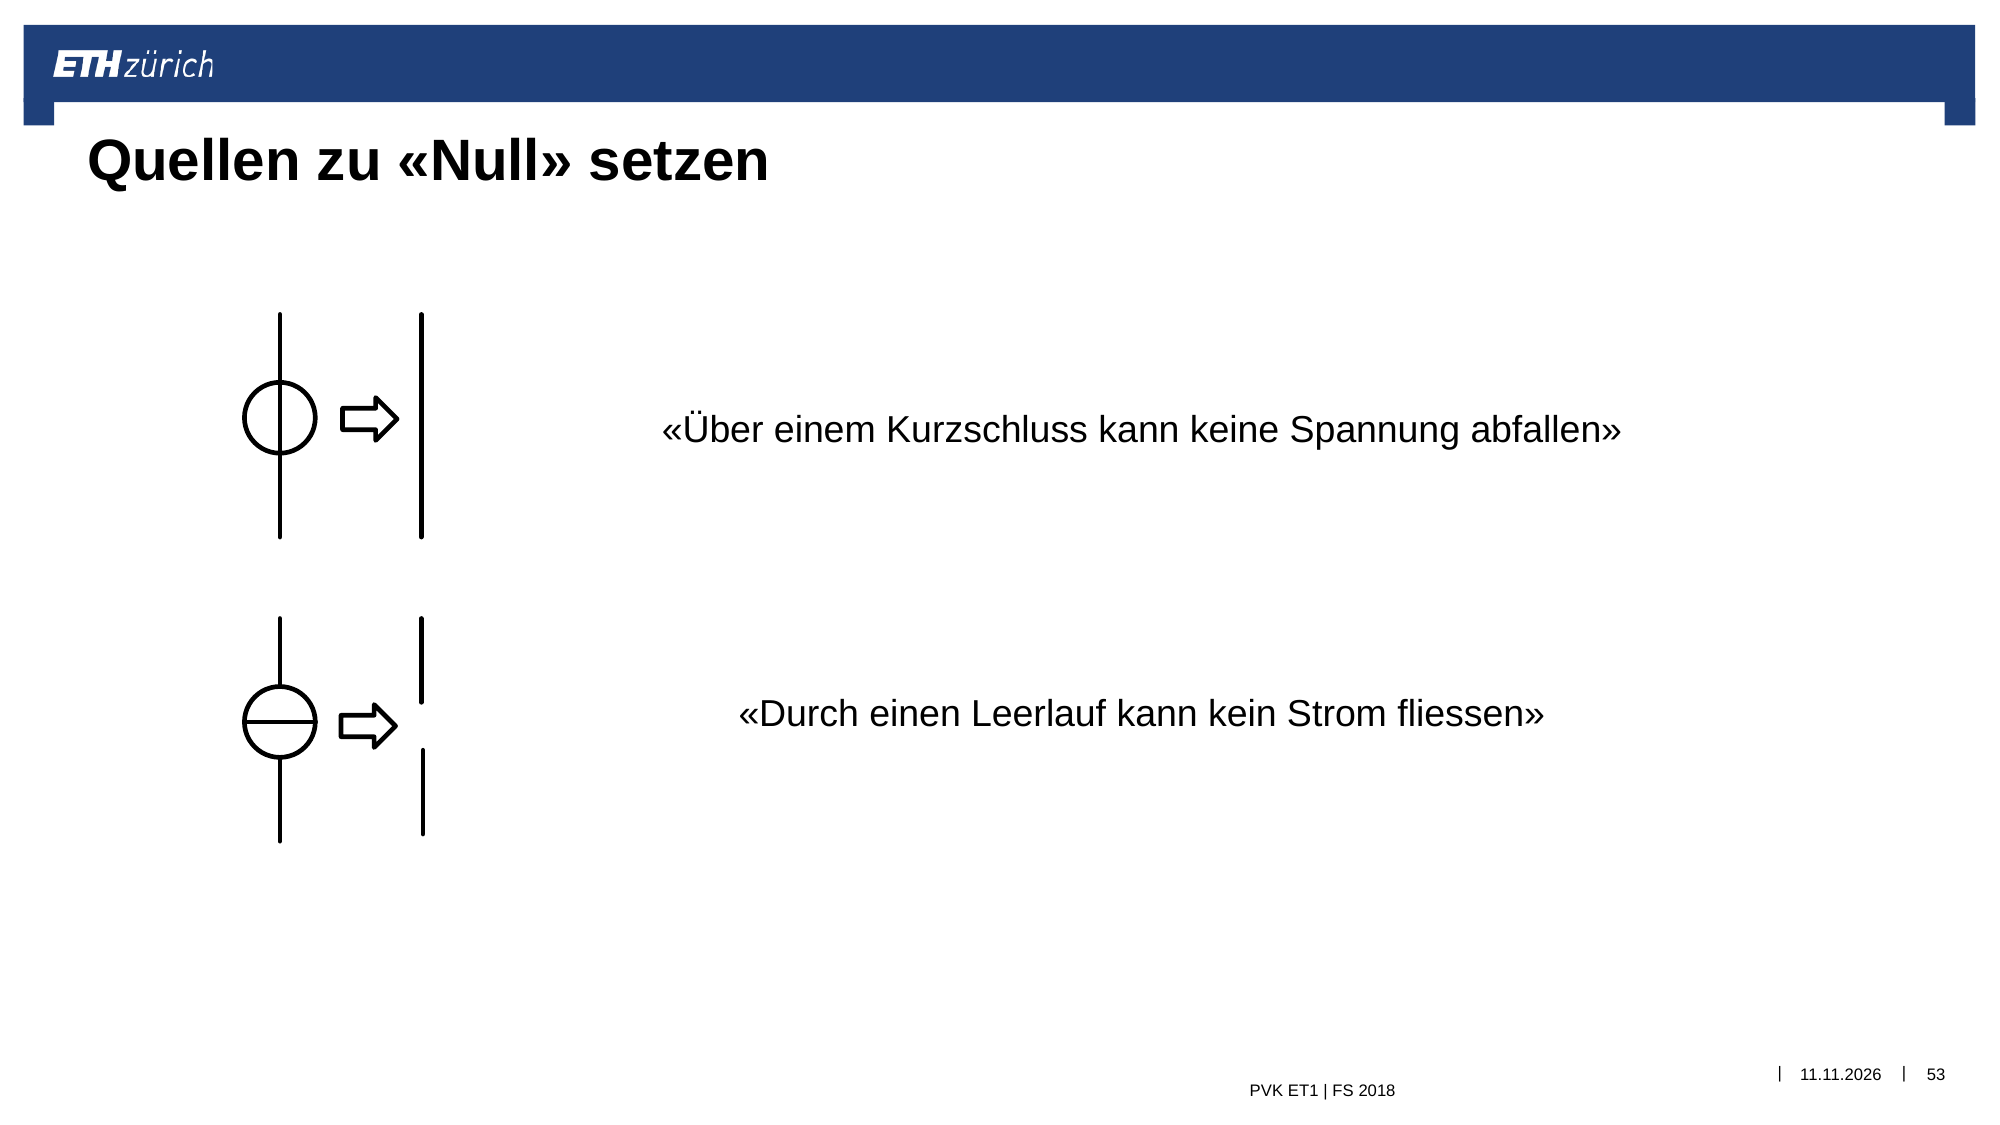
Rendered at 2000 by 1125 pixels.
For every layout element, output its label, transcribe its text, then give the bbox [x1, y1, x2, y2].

text_box [242, 684, 275, 720]
text_box PVK ET1 | FS 2018 [604, 1059, 1396, 1120]
text_box Quellen zu «Null» setzen [63, 104, 1714, 343]
text_box [242, 380, 275, 455]
text_box «Durch einen Leerlauf kann kein Strom fliessen» [723, 682, 1561, 742]
text_box [284, 684, 318, 720]
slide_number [1790, 1034, 1892, 1112]
text_box «Über einem Kurzschluss kann keine Spannung abfallen» [647, 397, 1637, 458]
text_box [242, 728, 275, 760]
text_box [340, 395, 400, 443]
text_box [338, 702, 398, 750]
text_box [284, 380, 318, 455]
text_box [284, 730, 317, 760]
slide_number 53 [1906, 1034, 1966, 1112]
